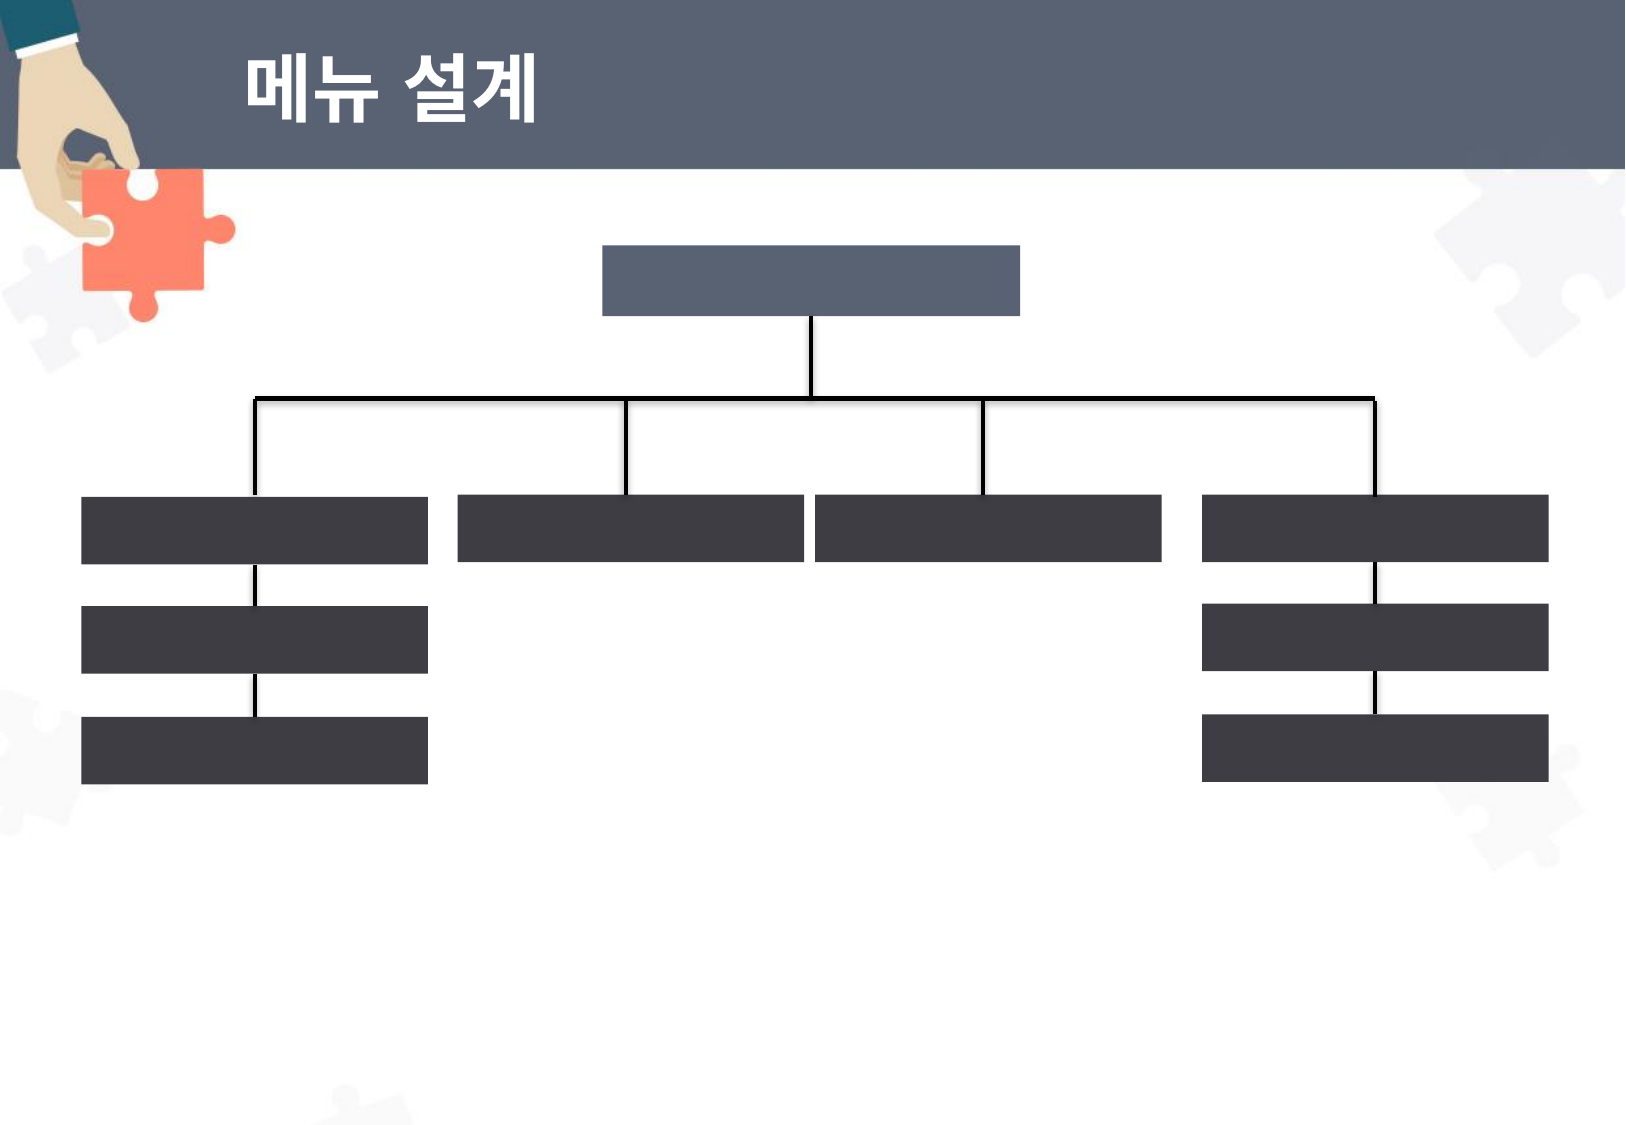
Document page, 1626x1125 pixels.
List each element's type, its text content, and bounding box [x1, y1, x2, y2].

title 메뉴 설계 [228, 28, 1498, 157]
picture [0, 0, 1625, 1125]
text_box 고객센터 [1200, 492, 1551, 564]
text_box 자주 묻는 질문 [1200, 712, 1551, 784]
text_box 1:1문의 [1200, 602, 1551, 673]
text_box 쪽지 [813, 492, 1164, 564]
text_box 한정 수량 특가 [79, 715, 430, 786]
text_box 입점 문의 [456, 492, 806, 564]
text_box 이벤트 [79, 495, 430, 567]
text_box 메인 페이지 [600, 243, 1022, 318]
text_box 쿠폰 [79, 604, 430, 676]
